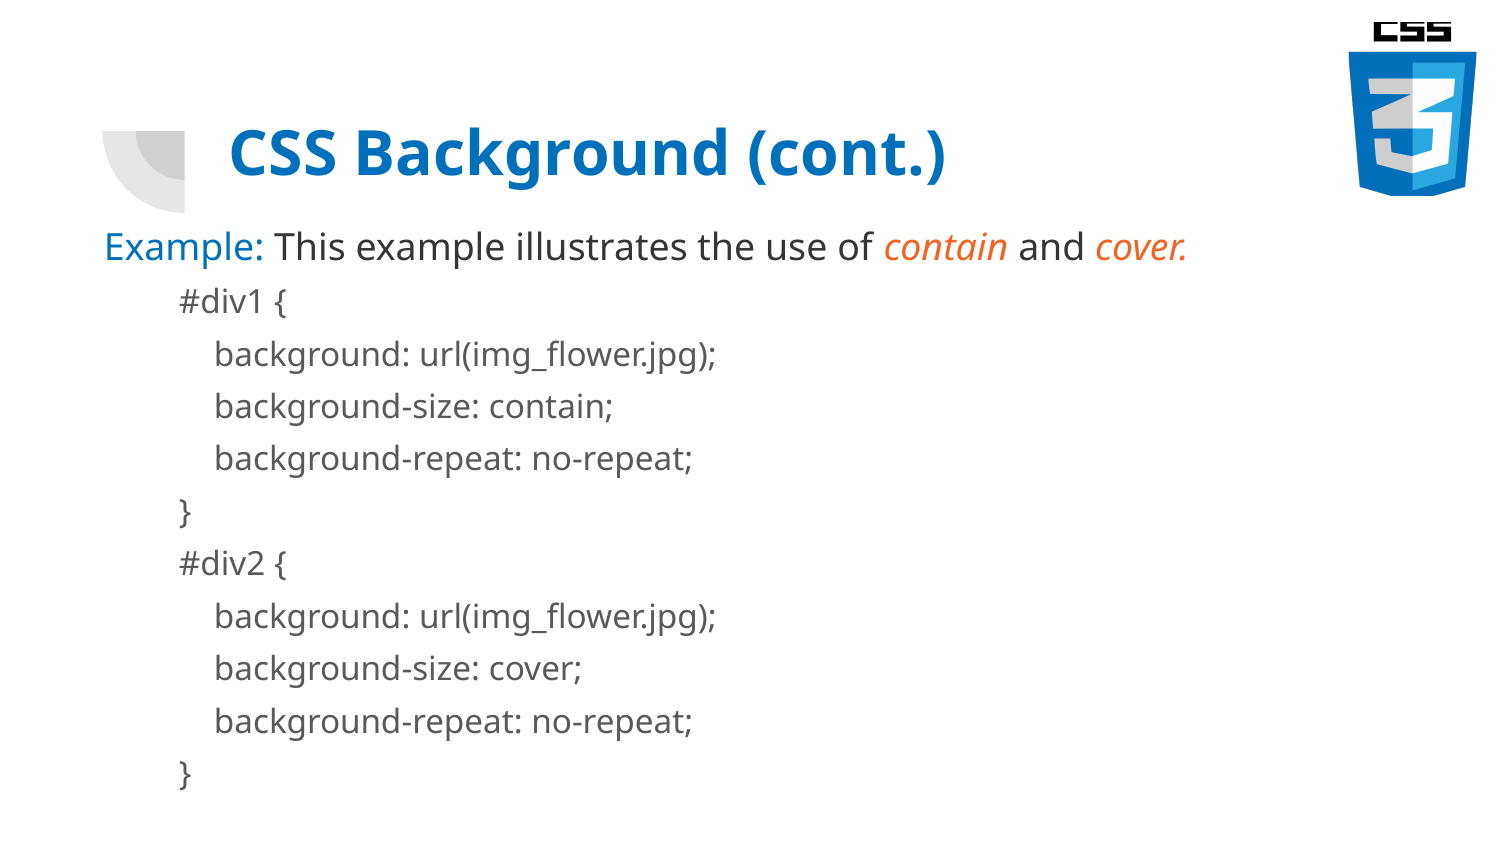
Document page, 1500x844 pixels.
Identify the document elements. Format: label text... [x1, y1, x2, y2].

title Example: This example illustrates the use of contain and cover. #div1 { background: url(img_flower.jpg); background-size: contain; background-repeat: no-repeat; } #div2 { background: url(img_flower.jpg); background-size: cover; background-repeat: no-repeat; } [88, 207, 1464, 844]
title CSS Background (cont.) [213, 98, 1500, 208]
picture [1348, 22, 1477, 196]
